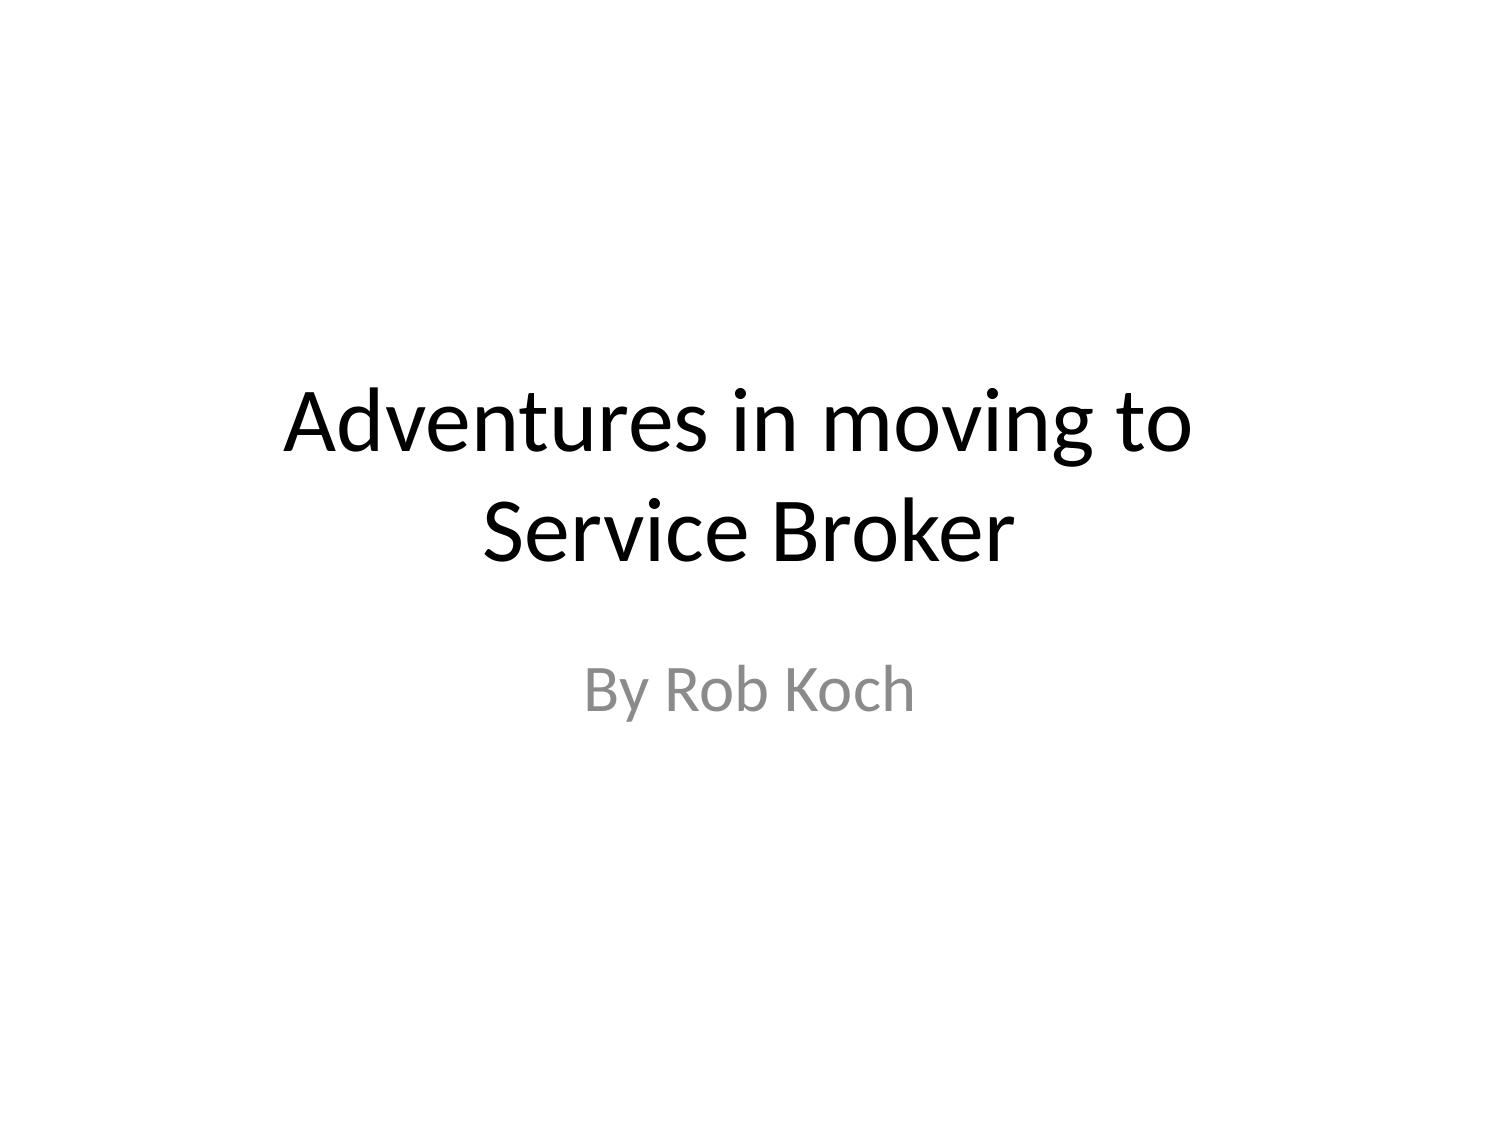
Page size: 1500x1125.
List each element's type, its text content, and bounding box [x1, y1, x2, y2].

subtitle By Rob Koch [225, 637, 1275, 925]
title Adventures in moving to Service Broker [112, 349, 1388, 591]
